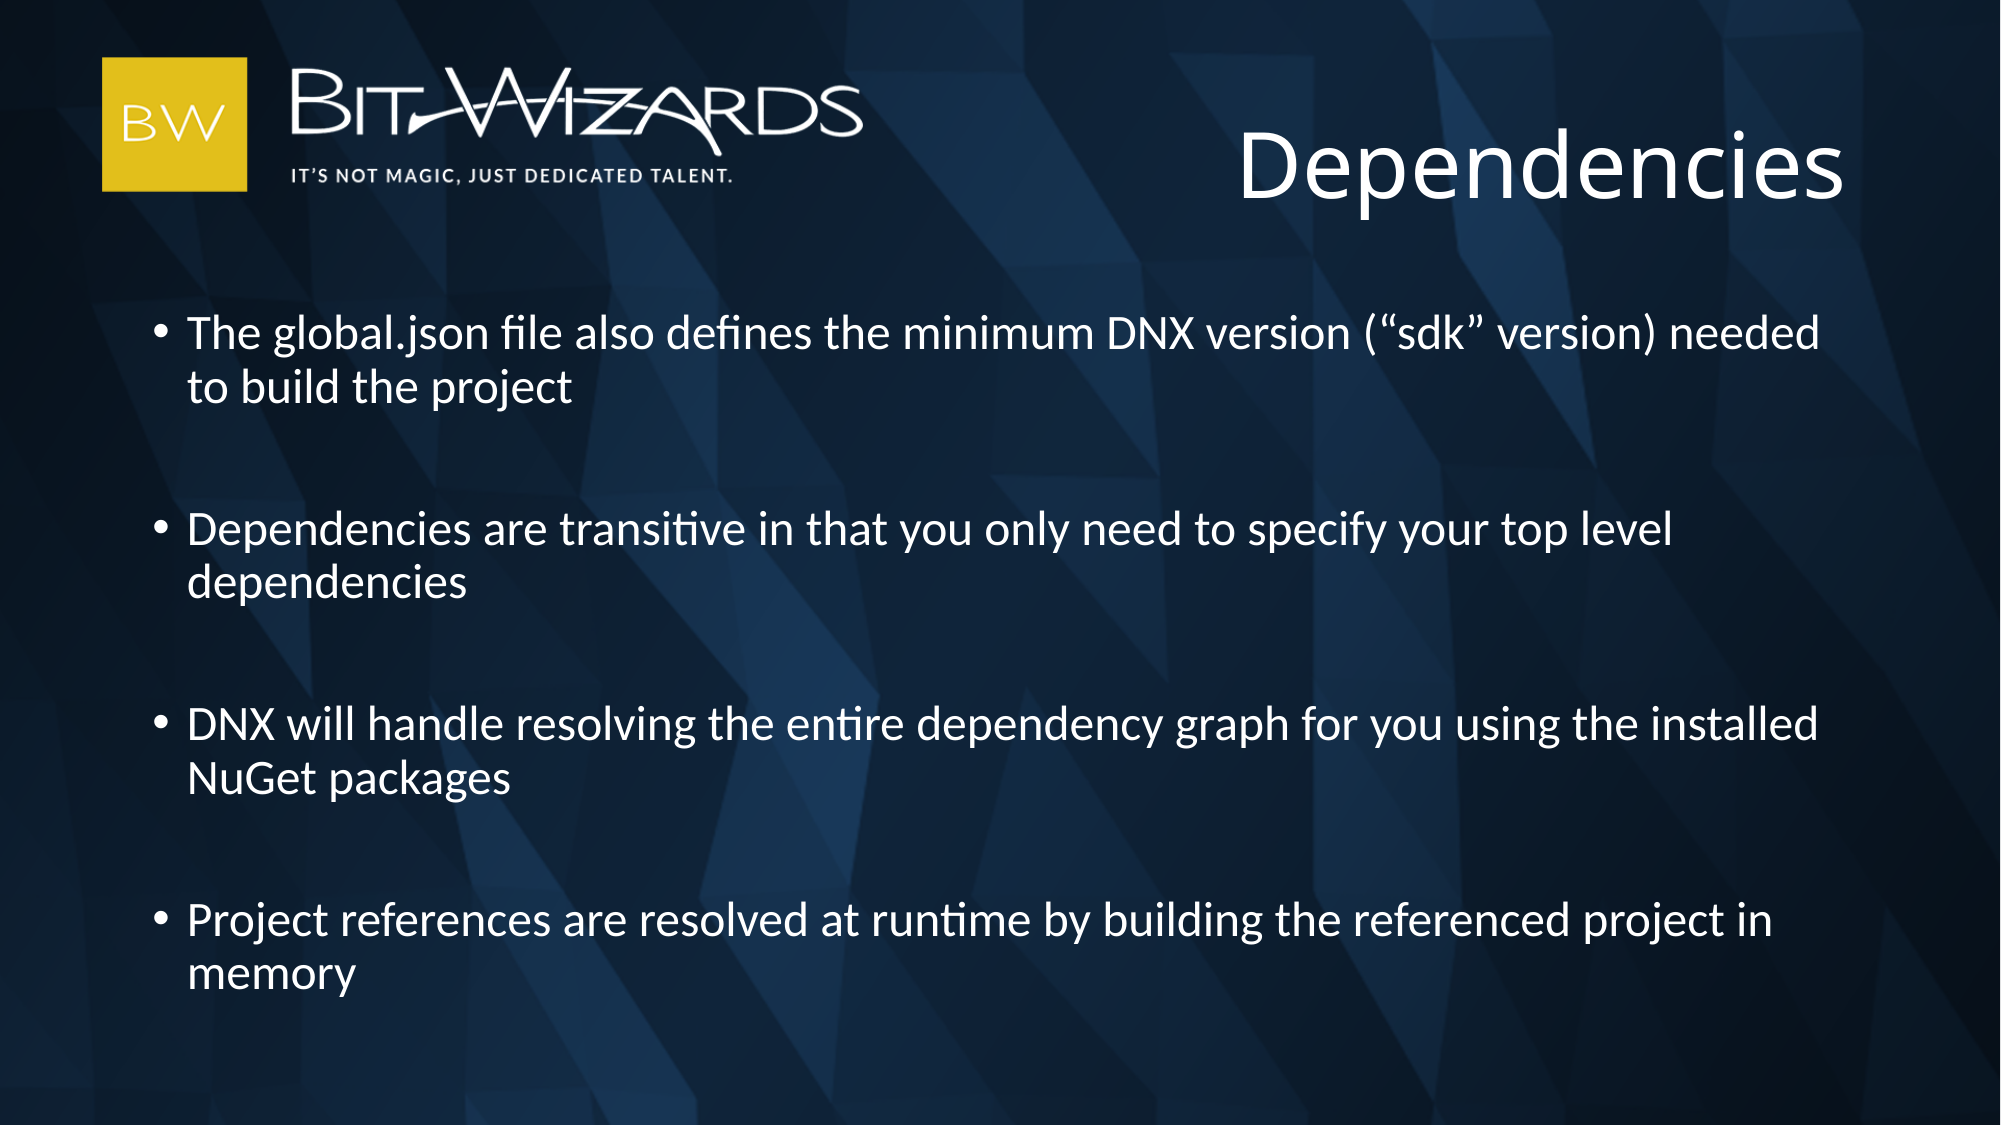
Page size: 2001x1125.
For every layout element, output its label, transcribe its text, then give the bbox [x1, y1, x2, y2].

list The global.json file also defines the minimum DNX version (“sdk” version) needed to build the project Dependencies are transitive in that you only need to specify your top level dependencies DNX will handle resolving the entire dependency graph for you using the installed NuGet packages Project references are resolved at runtime by building the referenced project in memory [137, 299, 1863, 1014]
title Dependencies [137, 59, 1863, 278]
picture [0, 0, 2001, 1125]
